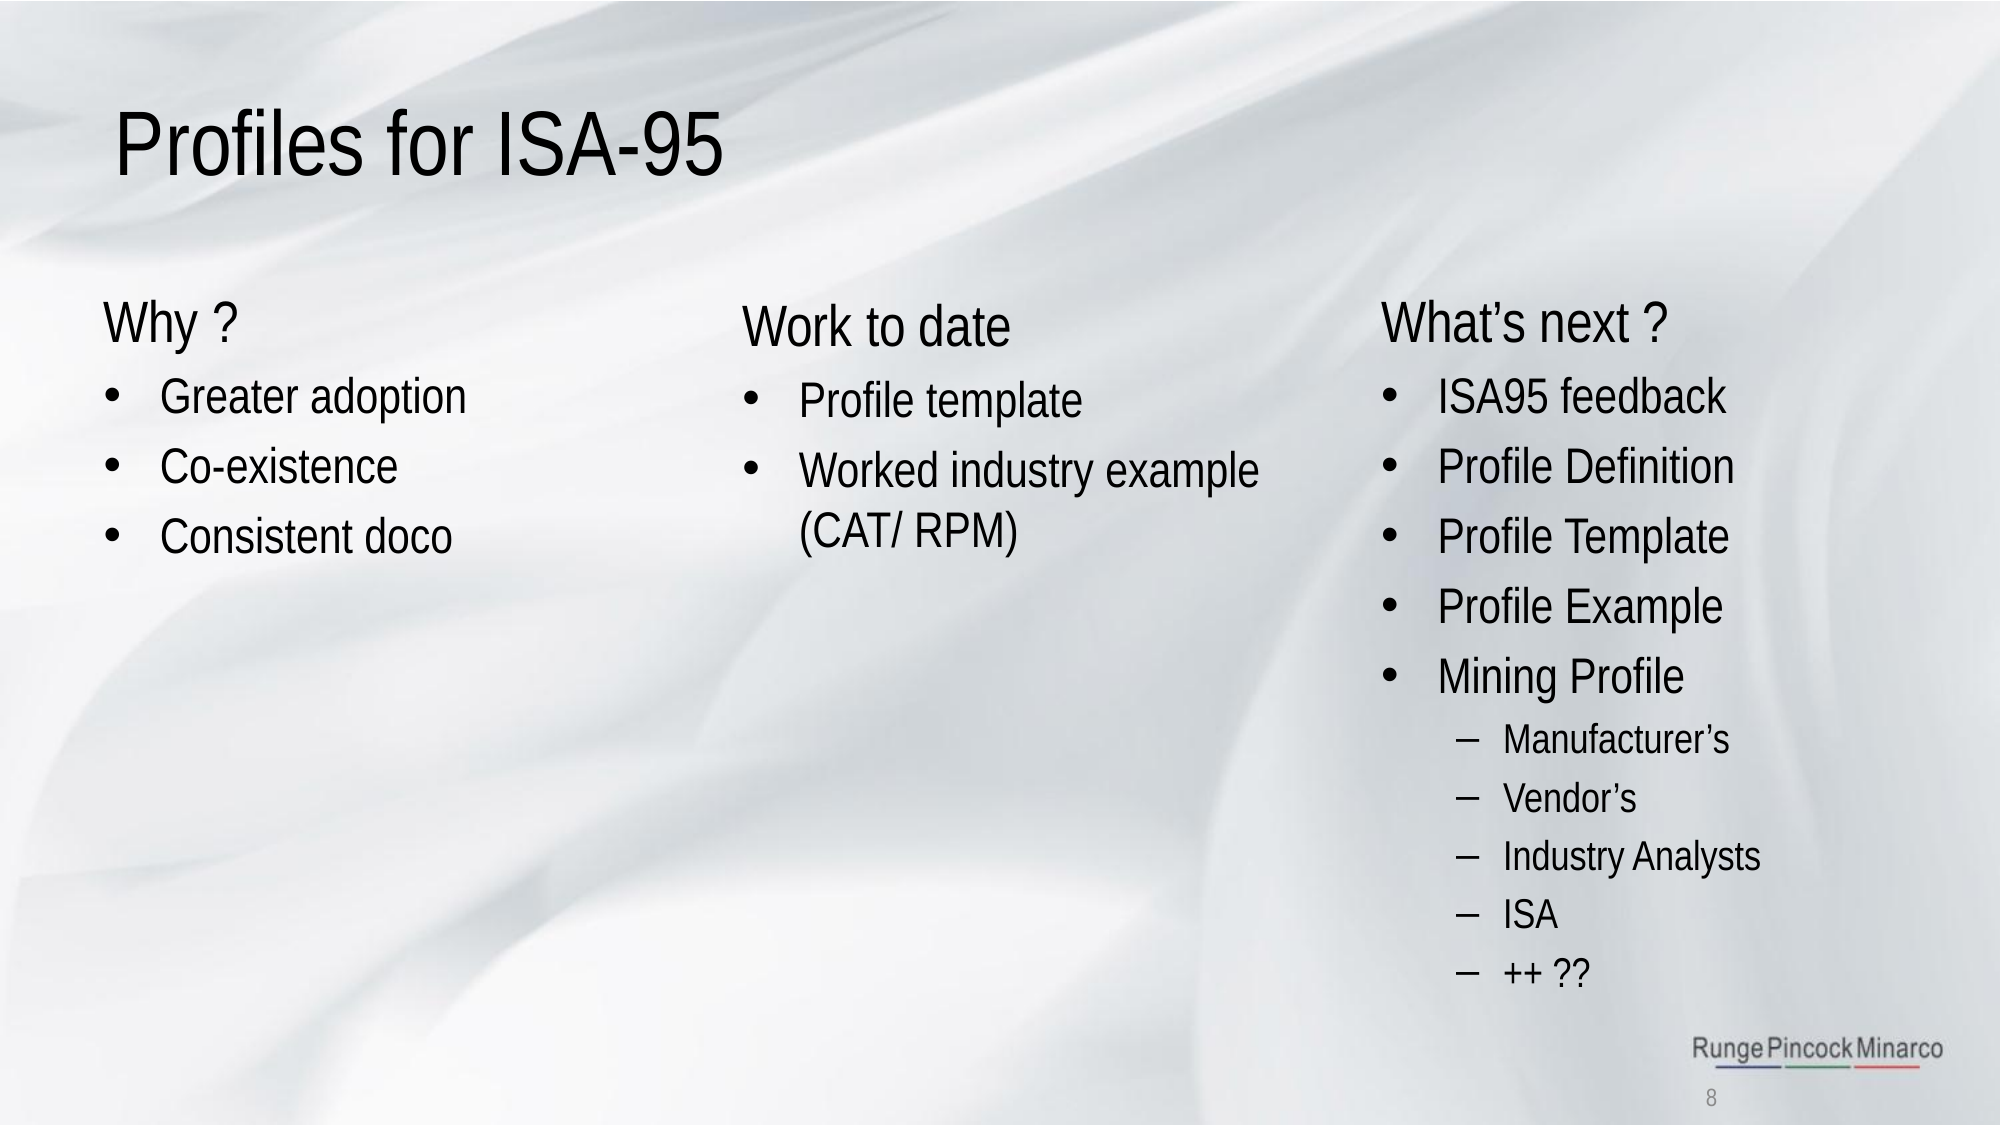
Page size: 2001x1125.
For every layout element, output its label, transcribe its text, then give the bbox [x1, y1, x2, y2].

list What’s next ? ISA95 feedback Profile Definition Profile Template Profile Example Mining Profile Manufacturer’s Vendor’s Industry Analysts ISA ++ ?? [1366, 276, 1933, 1019]
list Why ? Greater adoption Co-existence Consistent doco [88, 276, 656, 1019]
list Work to date Profile template Worked industry example (CAT/ RPM) [727, 280, 1295, 1023]
picture [0, 1, 2000, 1125]
title Profiles for ISA-95 [99, 45, 1900, 233]
slide_number 8 [1382, 1066, 1733, 1125]
